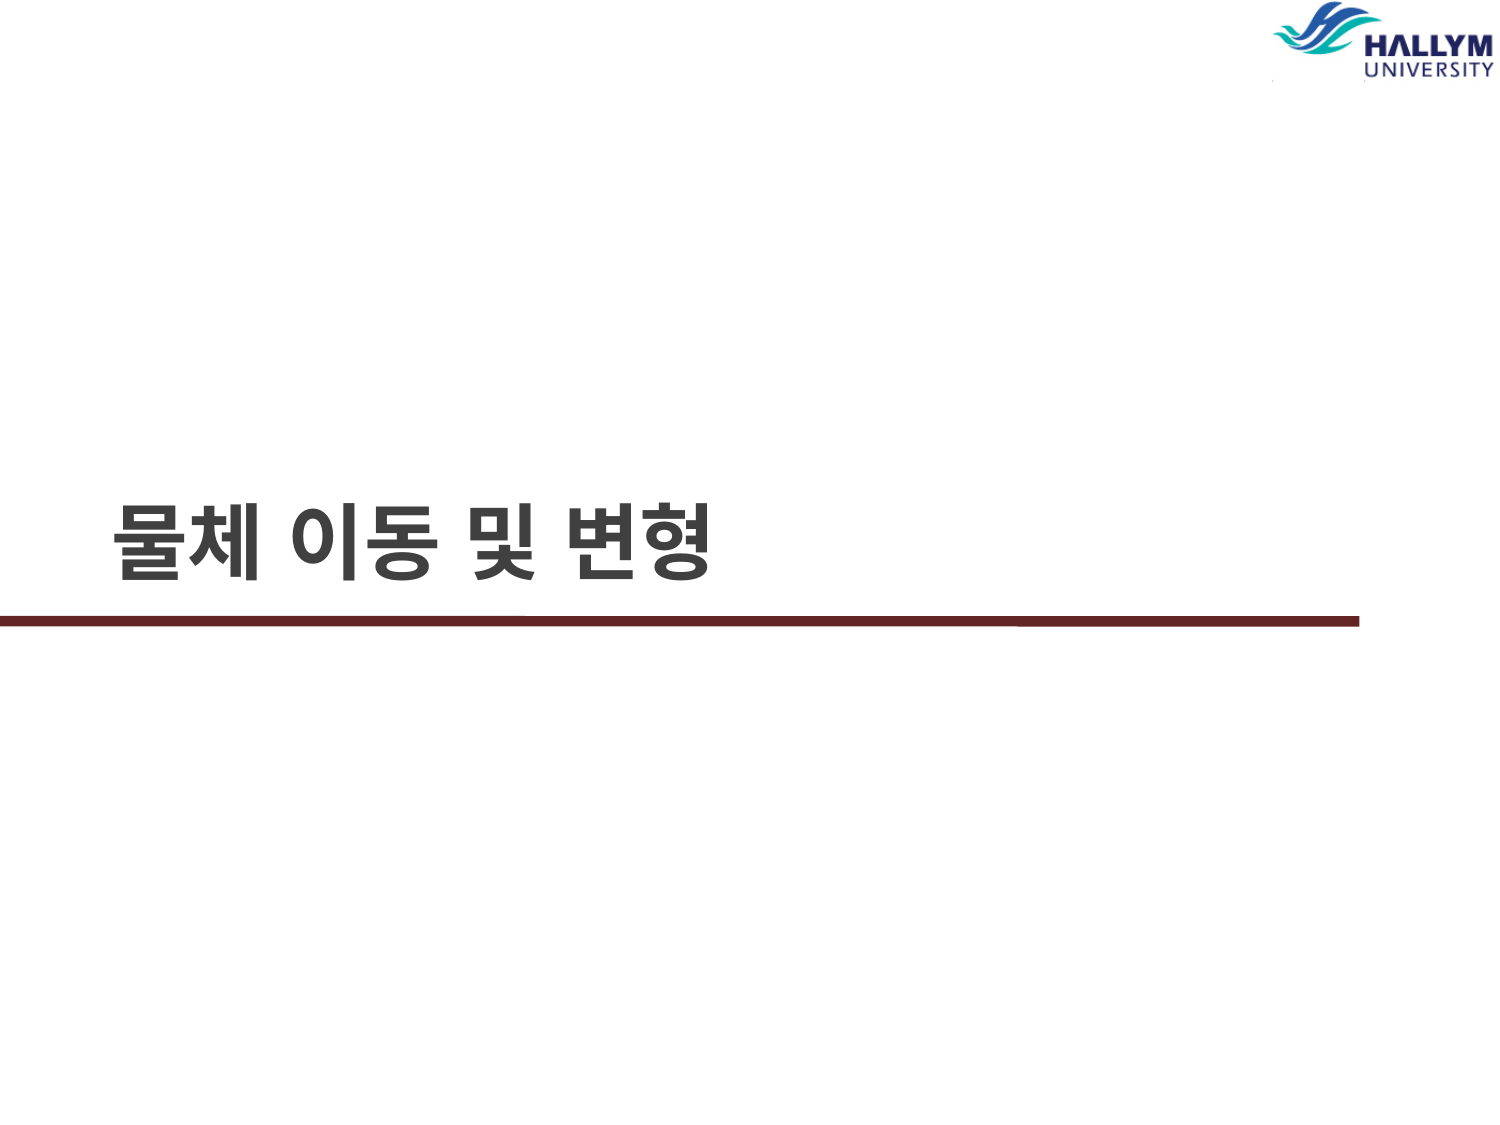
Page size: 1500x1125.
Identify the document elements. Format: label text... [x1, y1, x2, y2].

title 물체 이동 및 변형 [82, 356, 1357, 598]
picture [1269, 0, 1500, 82]
